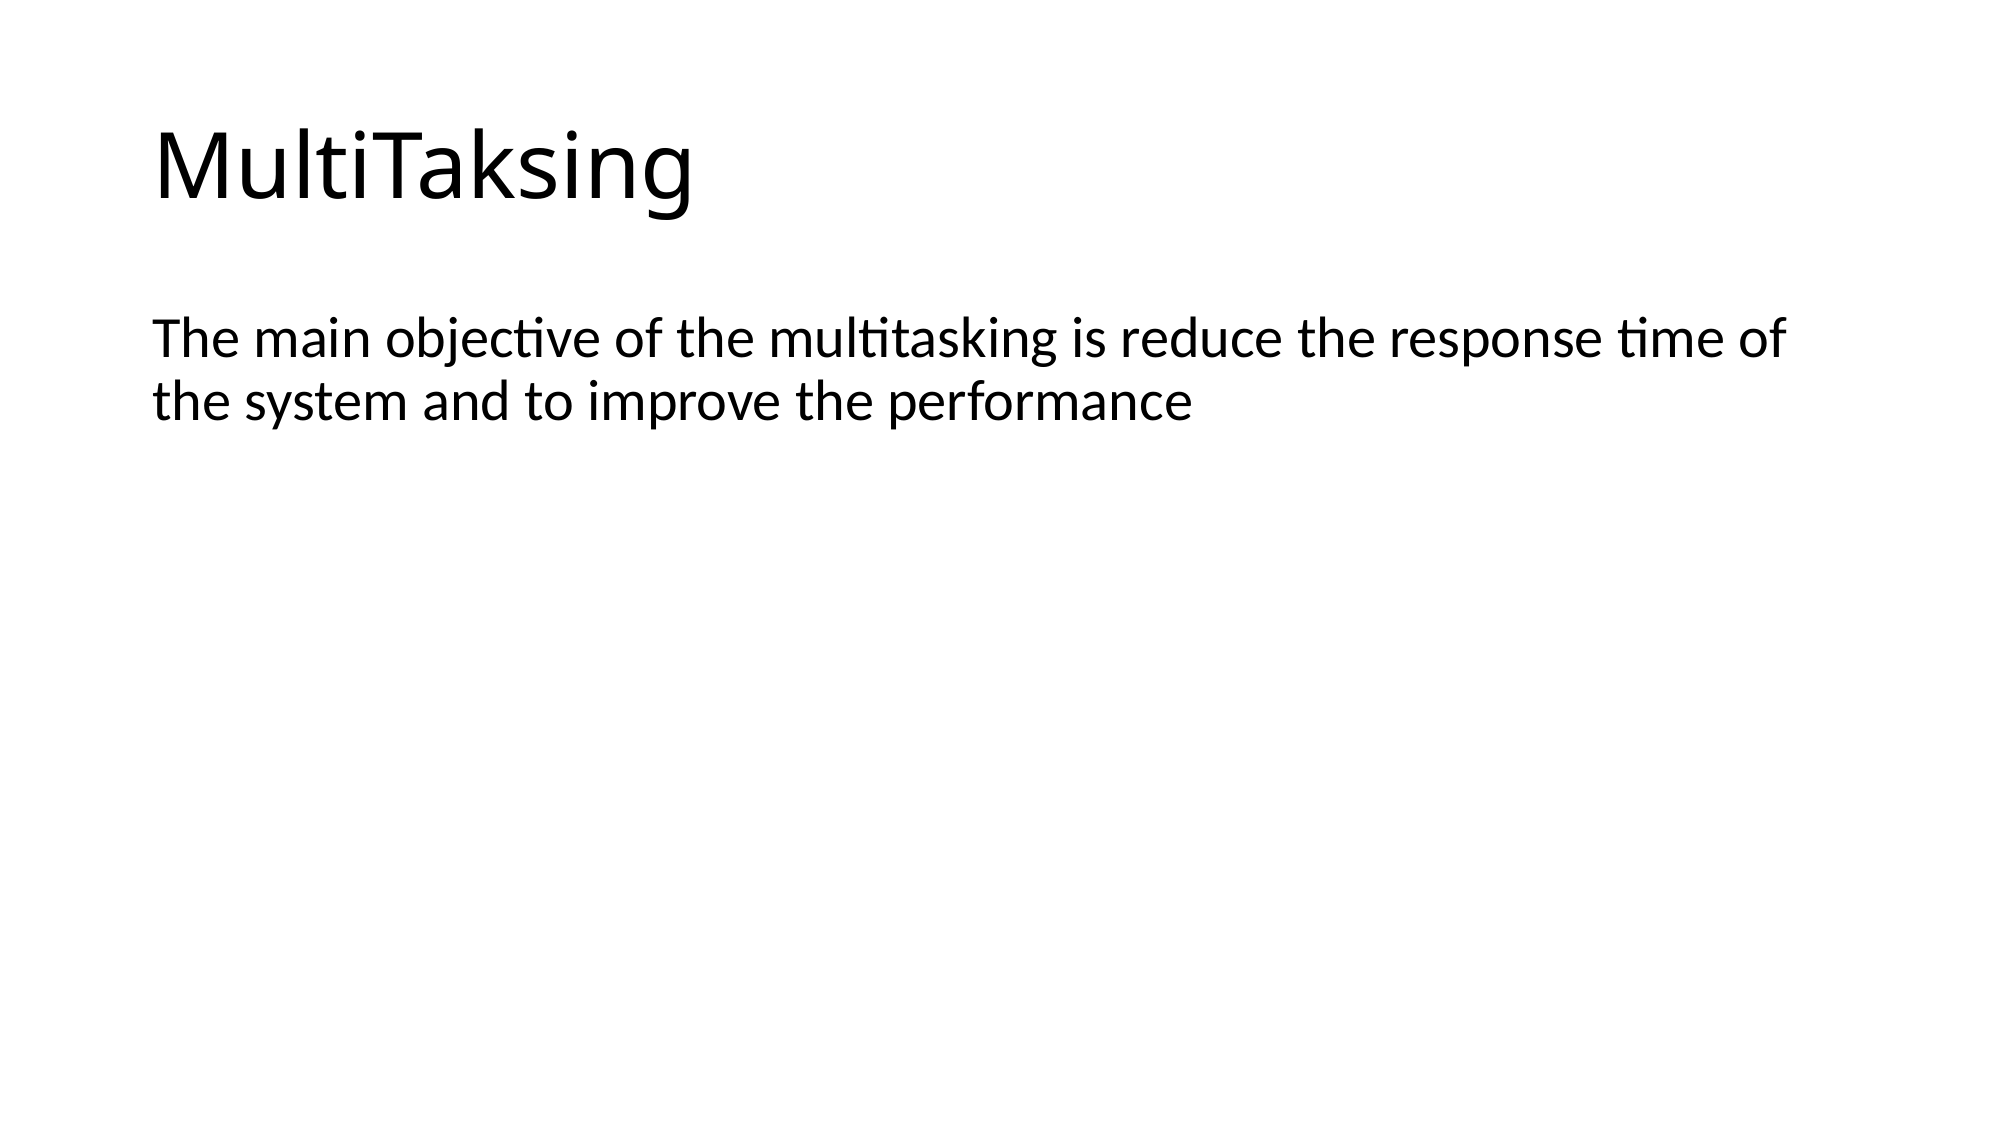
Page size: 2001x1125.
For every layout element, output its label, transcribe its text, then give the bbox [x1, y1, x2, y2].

list The main objective of the multitasking is reduce the response time of the system and to improve the performance [137, 299, 1863, 1014]
title MultiTaksing [137, 59, 1863, 278]
